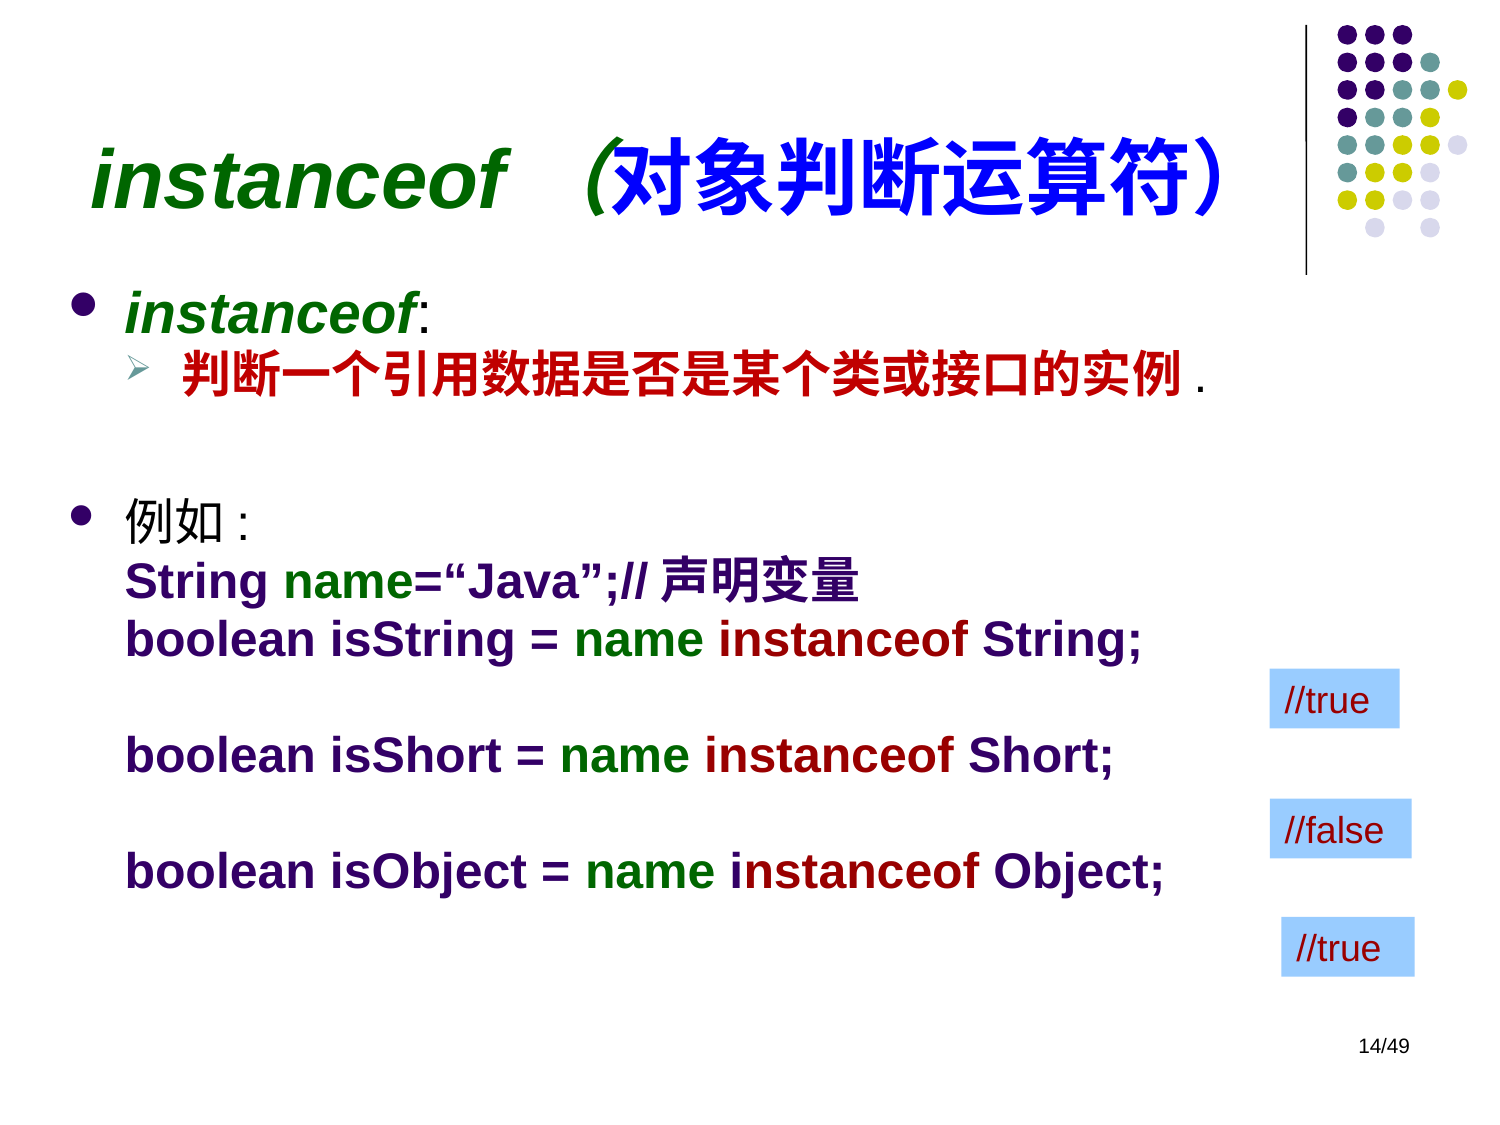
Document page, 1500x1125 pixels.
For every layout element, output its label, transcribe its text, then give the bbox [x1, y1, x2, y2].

title instanceof（对象判断运算符） [74, 19, 1313, 233]
text_box //false [1269, 798, 1412, 859]
list instanceof: 判断一个引用数据是否是某个类或接口的实例. 例如: String name=“Java”;//声明变量 boolean isString = name instanceof String; boolean isShort = name instanceof Short; boolean isObject = name instanceof Object; [52, 280, 1470, 1007]
text_box //true [1281, 916, 1415, 977]
slide_number 14/49 [1074, 1024, 1426, 1101]
text_box //true [1269, 668, 1400, 729]
